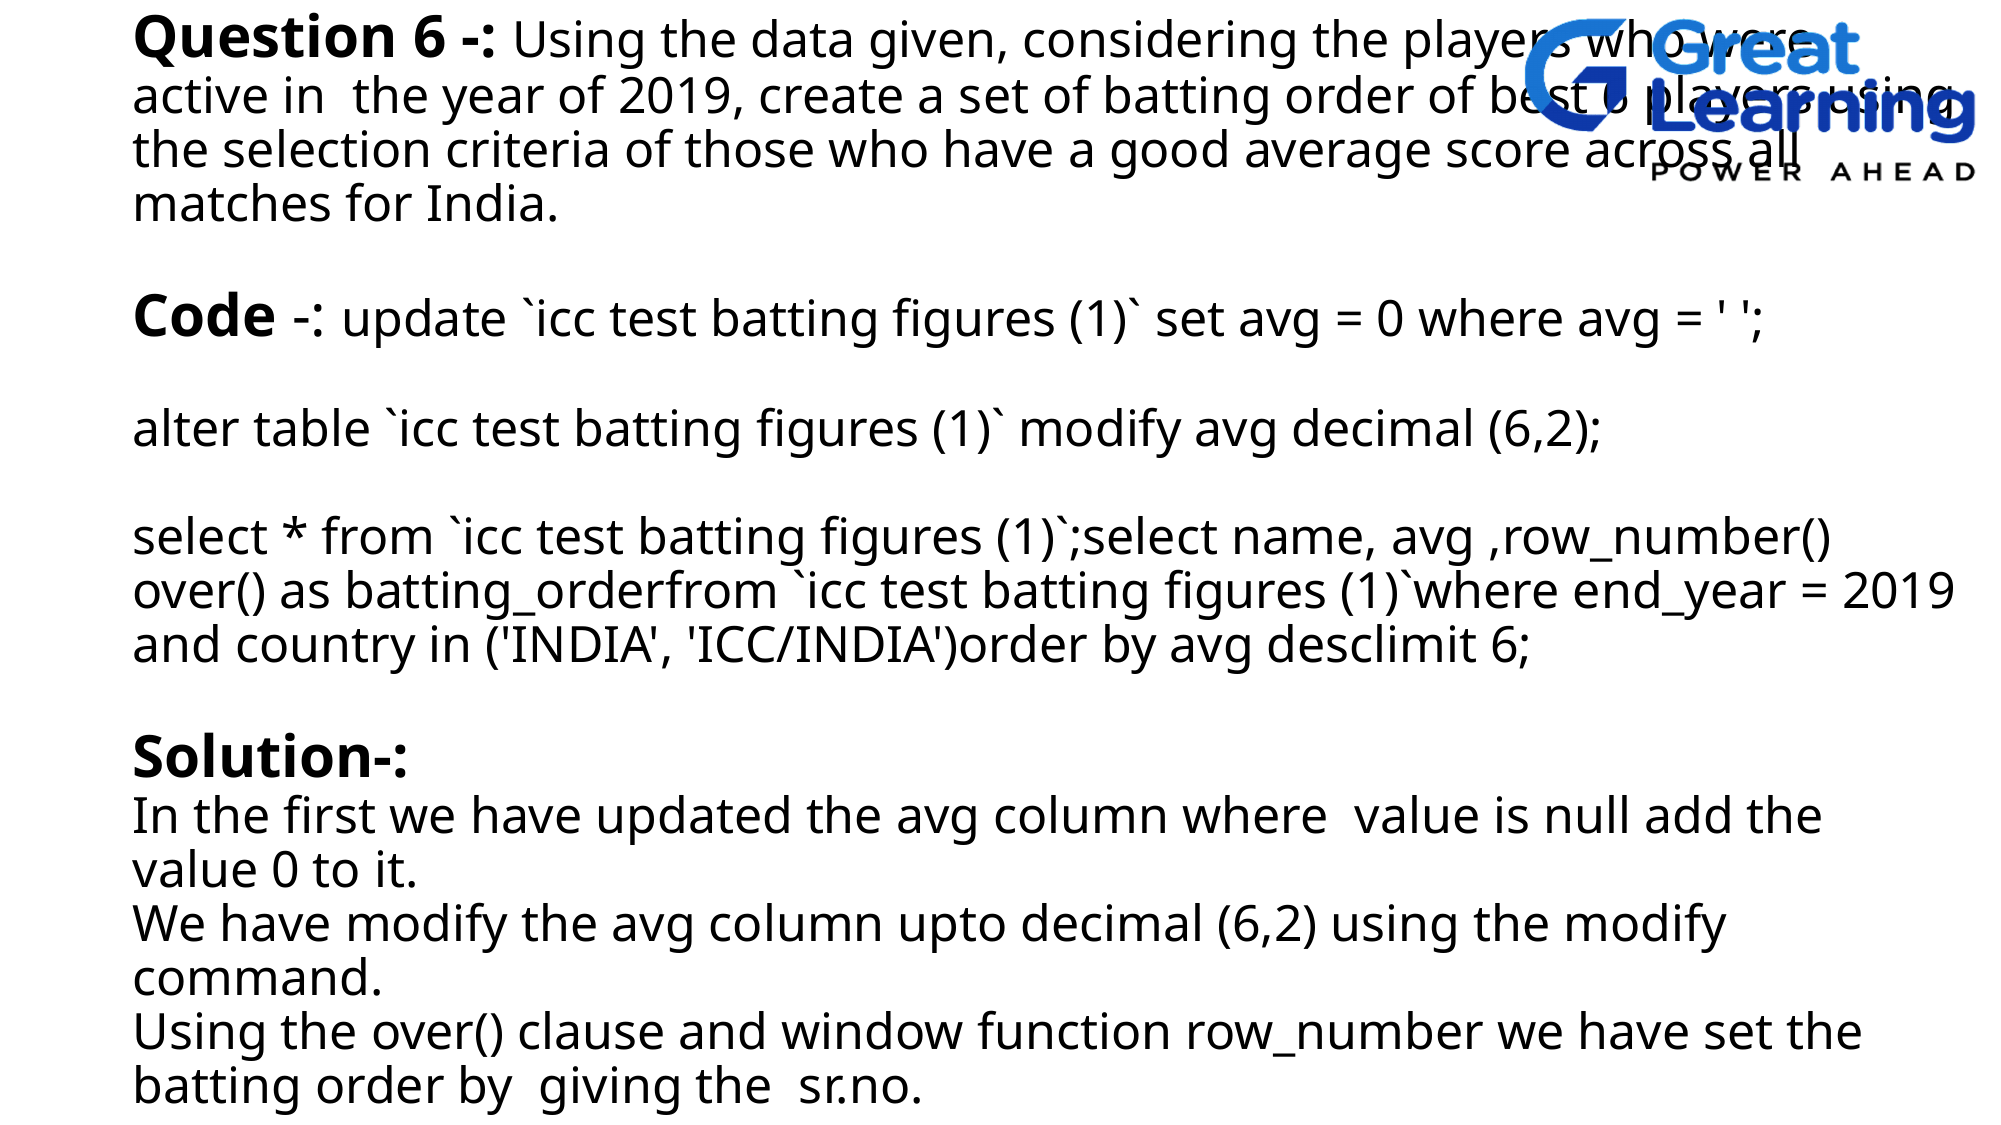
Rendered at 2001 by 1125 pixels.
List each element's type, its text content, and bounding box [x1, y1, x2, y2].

title Project Flow Question 6 -: Using the data given, considering the players who were active in the year of 2019, create a set of batting order of best 6 players using the selection criteria of those who have a good average score across all matches for India. Code -: update `icc test batting figures (1)` set avg = 0 where avg = ' '; alter table `icc test batting figures (1)` modify avg decimal (6,2); select * from `icc test batting figures (1)`;select name, avg ,row_number() over() as batting_orderfrom `icc test batting figures (1)`where end_year = 2019 and country in ('INDIA', 'ICC/INDIA')order by avg desclimit 6; Solution-: In the first we have updated the avg column where value is null add the value 0 to it. We have modify the avg column upto decimal (6,2) using the modify command. Using the over() clause and window function row_number we have set the batting order by giving the sr.no. [23, 141, 1977, 1125]
picture [1521, 17, 1977, 183]
